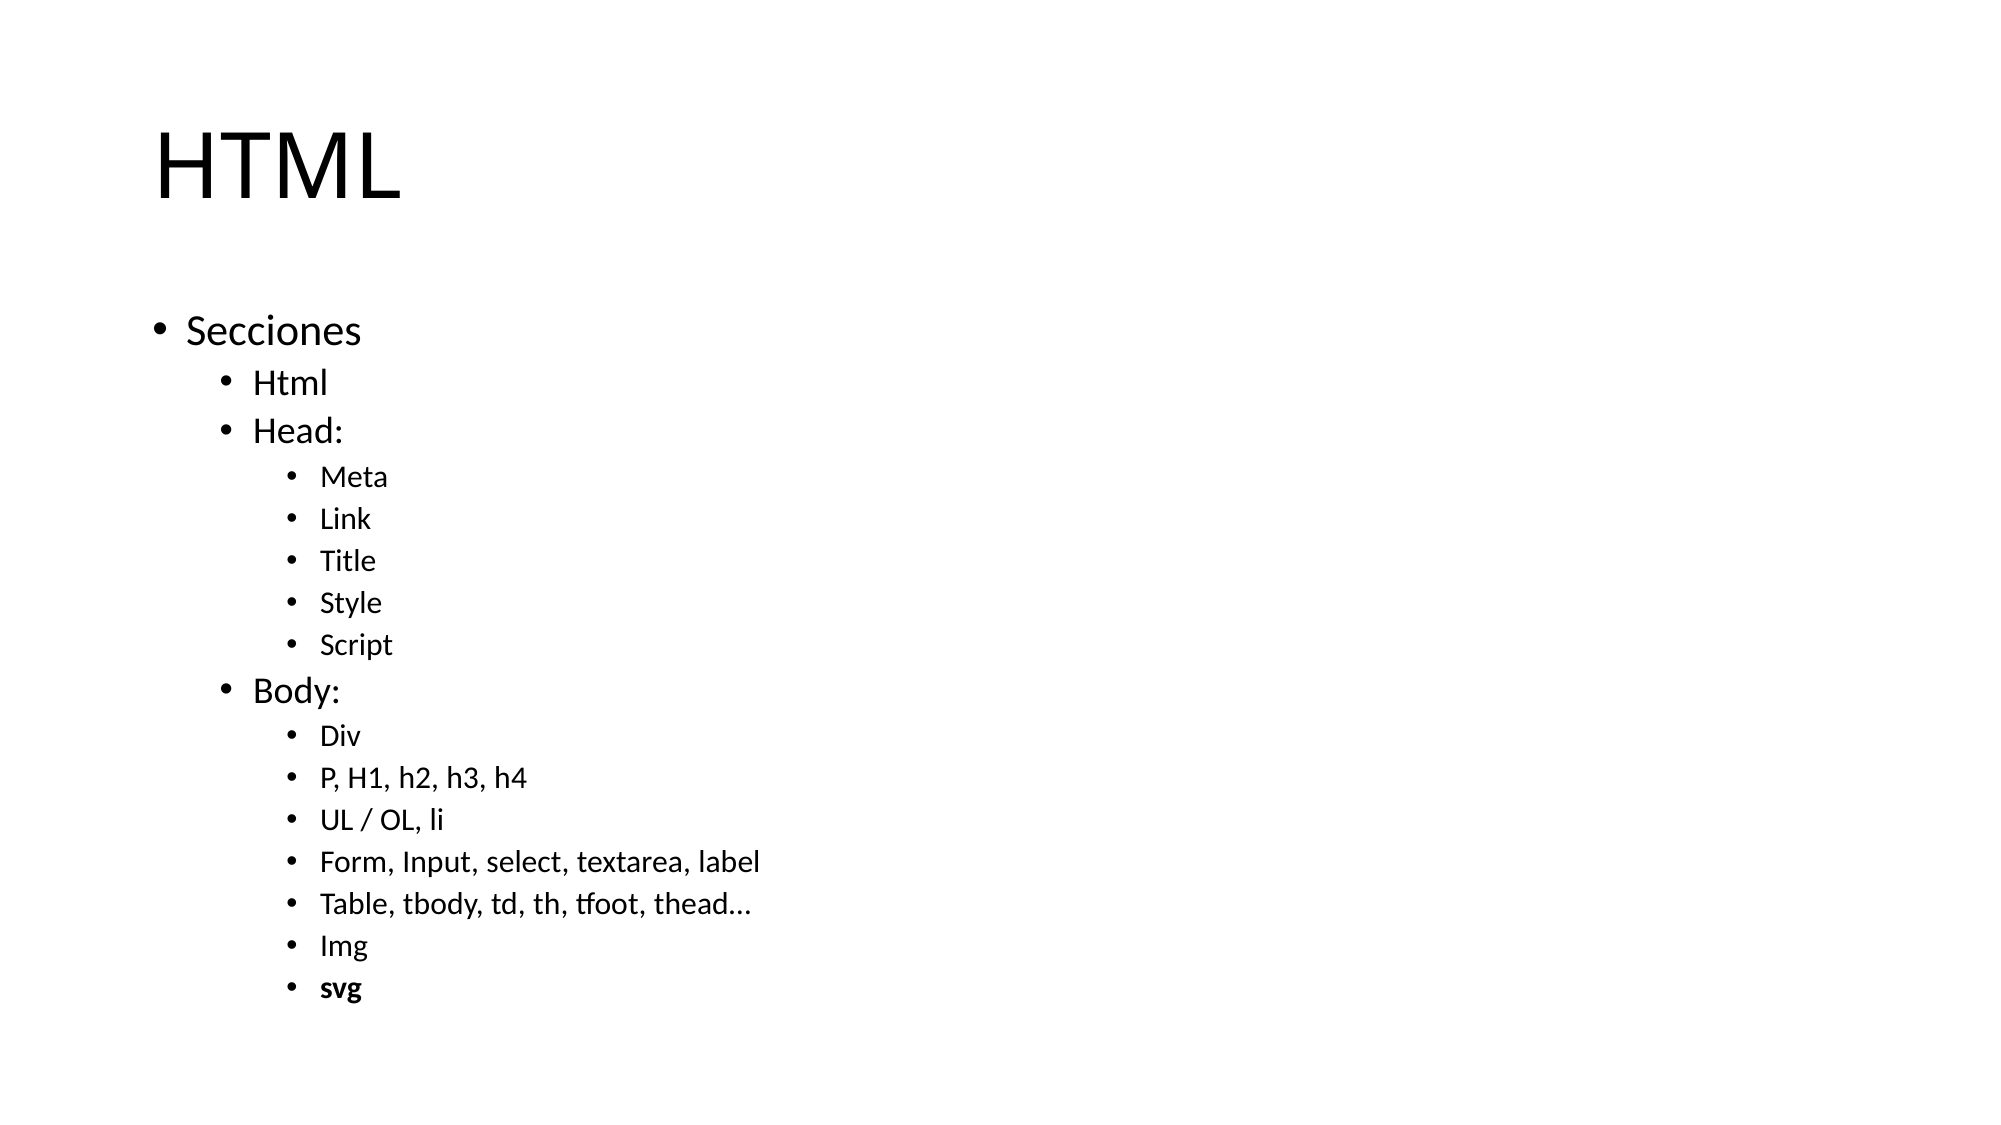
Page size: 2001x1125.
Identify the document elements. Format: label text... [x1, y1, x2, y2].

title HTML [137, 59, 1863, 278]
list Secciones Html Head: Meta Link Title Style Script Body: Div P, H1, h2, h3, h4 UL / OL, li Form, Input, select, textarea, label Table, tbody, td, th, tfoot, thead… Img svg [137, 299, 1863, 1014]
